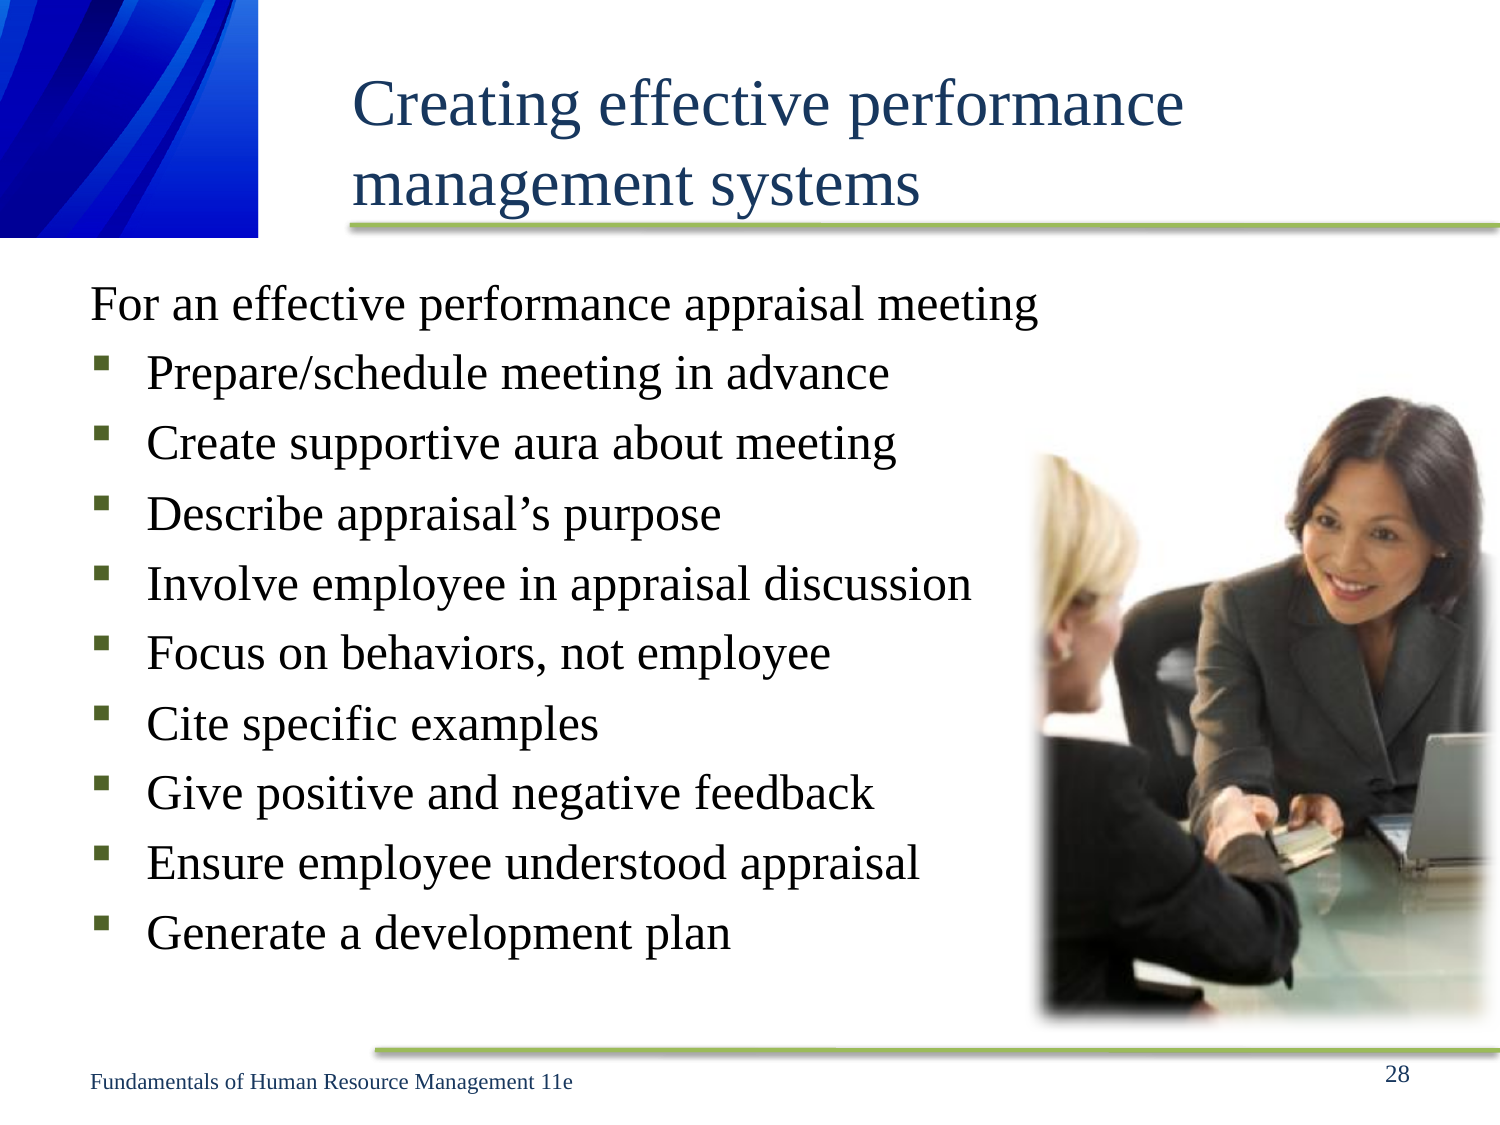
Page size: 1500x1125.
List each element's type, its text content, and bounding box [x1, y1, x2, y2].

picture [1024, 317, 1500, 1033]
footer Fundamentals of Human Resource Management 11e [75, 1050, 638, 1110]
list For an effective performance appraisal meeting Prepare/schedule meeting in advance Create supportive aura about meeting Describe appraisal’s purpose Involve employee in appraisal discussion Focus on behaviors, not employee Cite specific examples Give positive and negative feedback Ensure employee understood appraisal Generate a development plan [74, 262, 1426, 1006]
slide_number 28 [1074, 1042, 1425, 1103]
title Creating effective performance management systems [337, 44, 1426, 233]
picture [0, 0, 259, 238]
